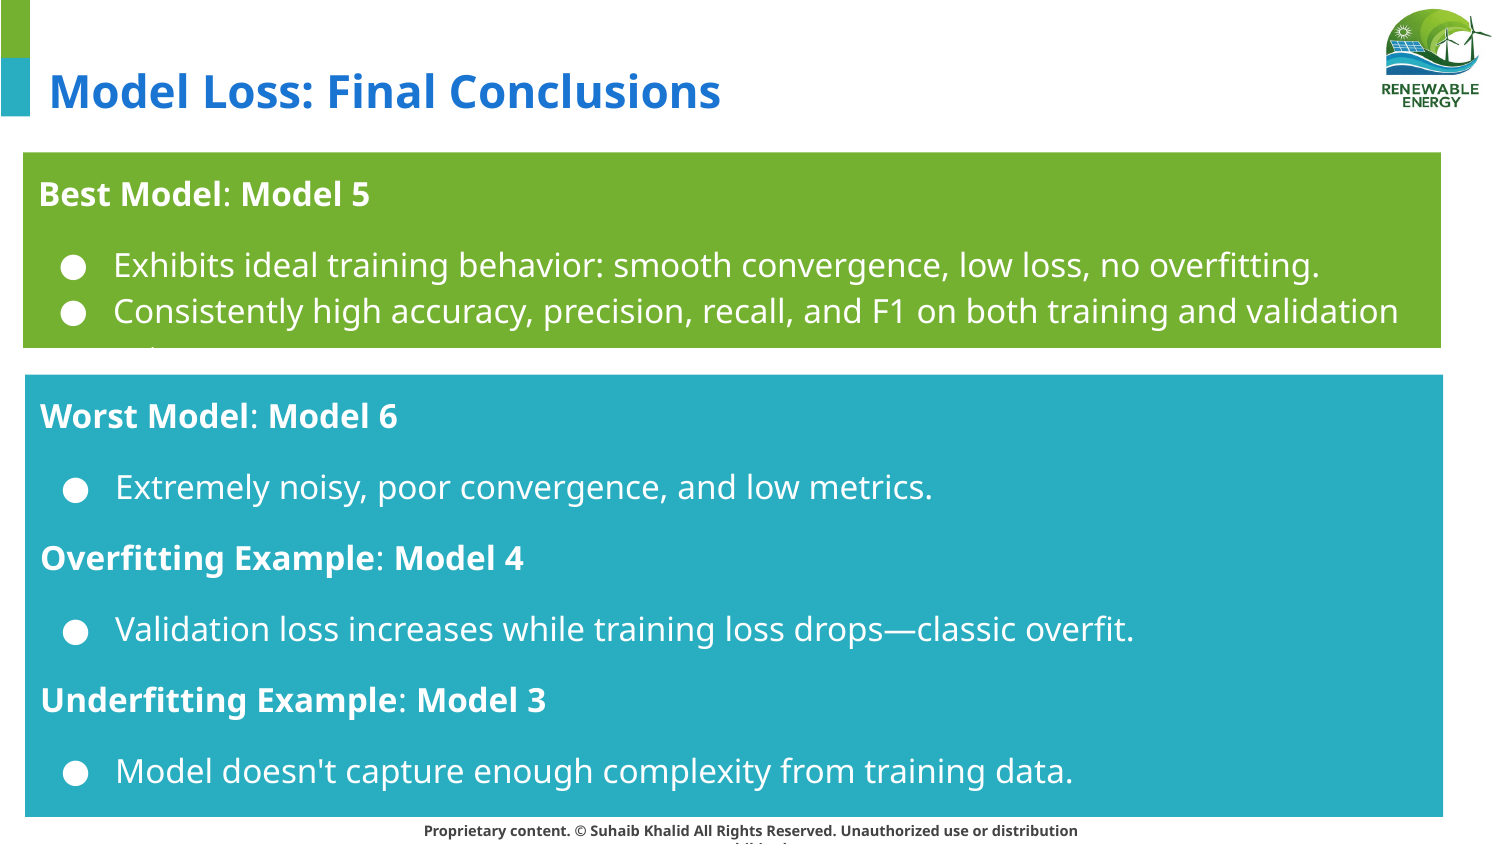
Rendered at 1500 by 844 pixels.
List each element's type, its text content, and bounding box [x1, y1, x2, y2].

list Worst Model: Model 6 Extremely noisy, poor convergence, and low metrics. Overfitting Example: Model 4 Validation loss increases while training loss drops—classic overfit. Underfitting Example: Model 3 Model doesn't capture enough complexity from training data. [25, 374, 1444, 817]
title Model Loss: Final Conclusions [33, 47, 1431, 142]
picture [1379, 6, 1493, 110]
list Best Model: Model 5 Exhibits ideal training behavior: smooth convergence, low loss, no overfitting. Consistently high accuracy, precision, recall, and F1 on both training and validation sets. [23, 152, 1441, 348]
